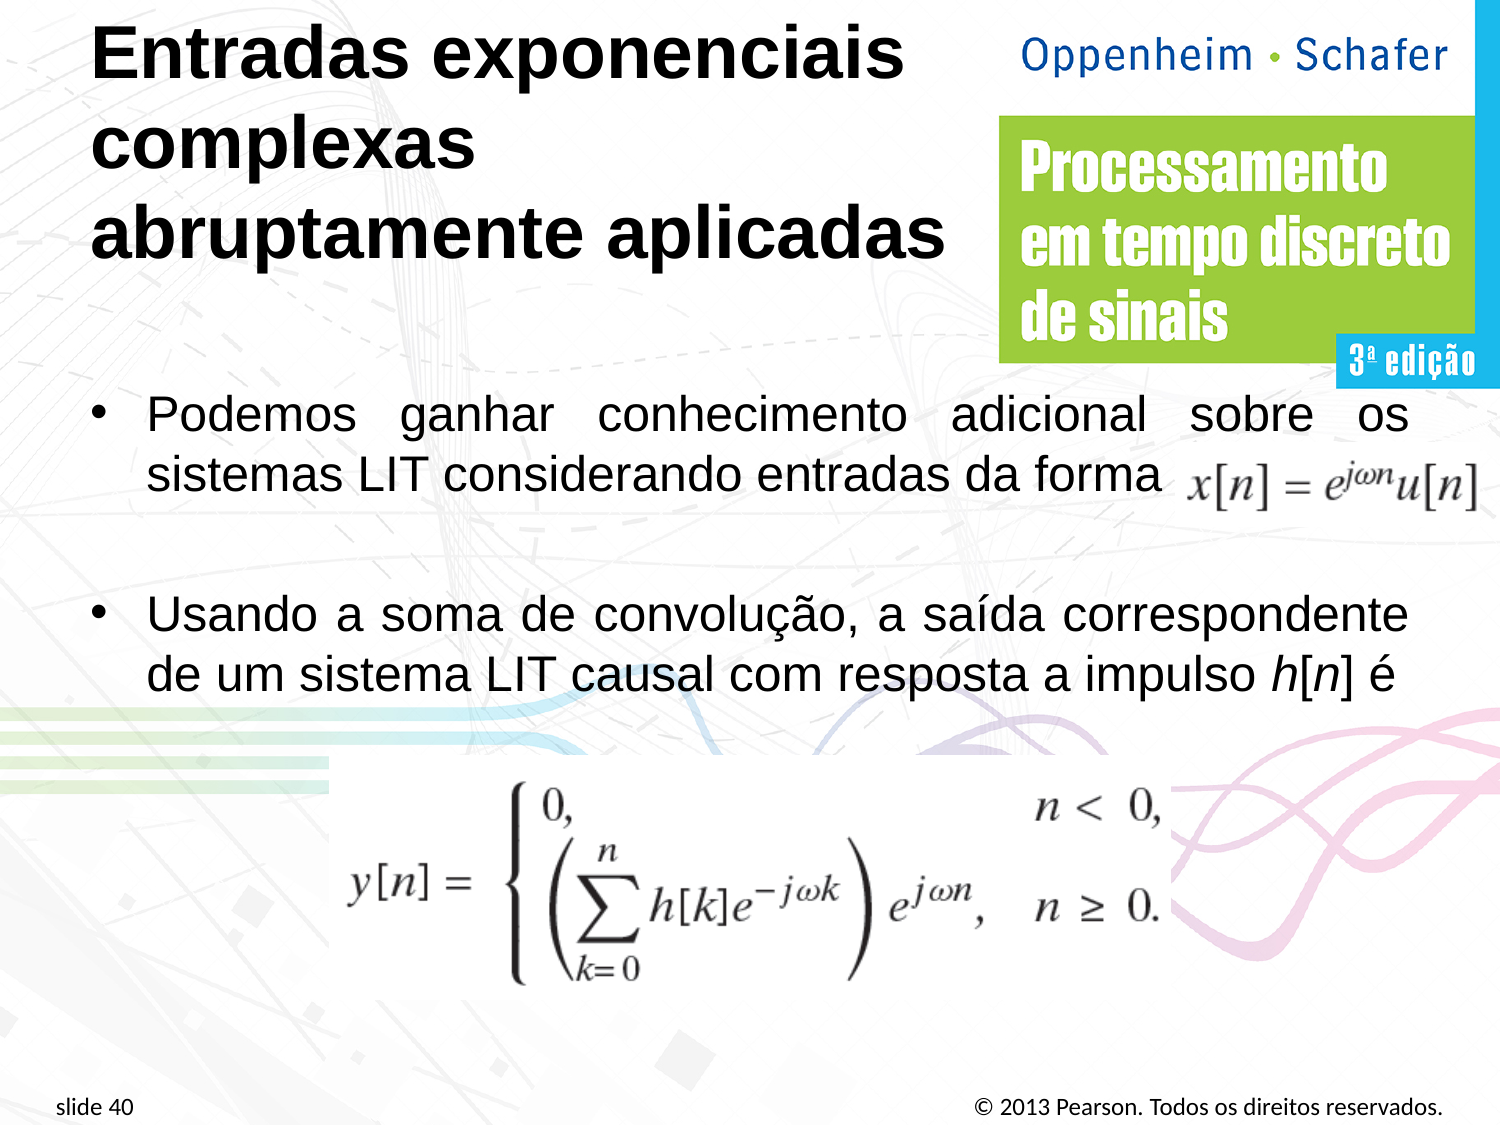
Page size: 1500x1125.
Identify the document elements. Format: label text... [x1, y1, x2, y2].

title Entradas exponenciais complexas abruptamente aplicadas [75, 45, 998, 233]
list Podemos ganhar conhecimento adicional sobre os sistemas LIT considerando entradas da forma Usando a soma de convolução, a saída correspondente de um sistema LIT causal com resposta a impulso h[n] é [75, 373, 1425, 1071]
picture [0, 0, 1500, 1125]
picture [1463, 351, 1474, 375]
picture [329, 755, 1171, 1000]
picture [1387, 351, 1397, 373]
picture [1446, 351, 1457, 375]
